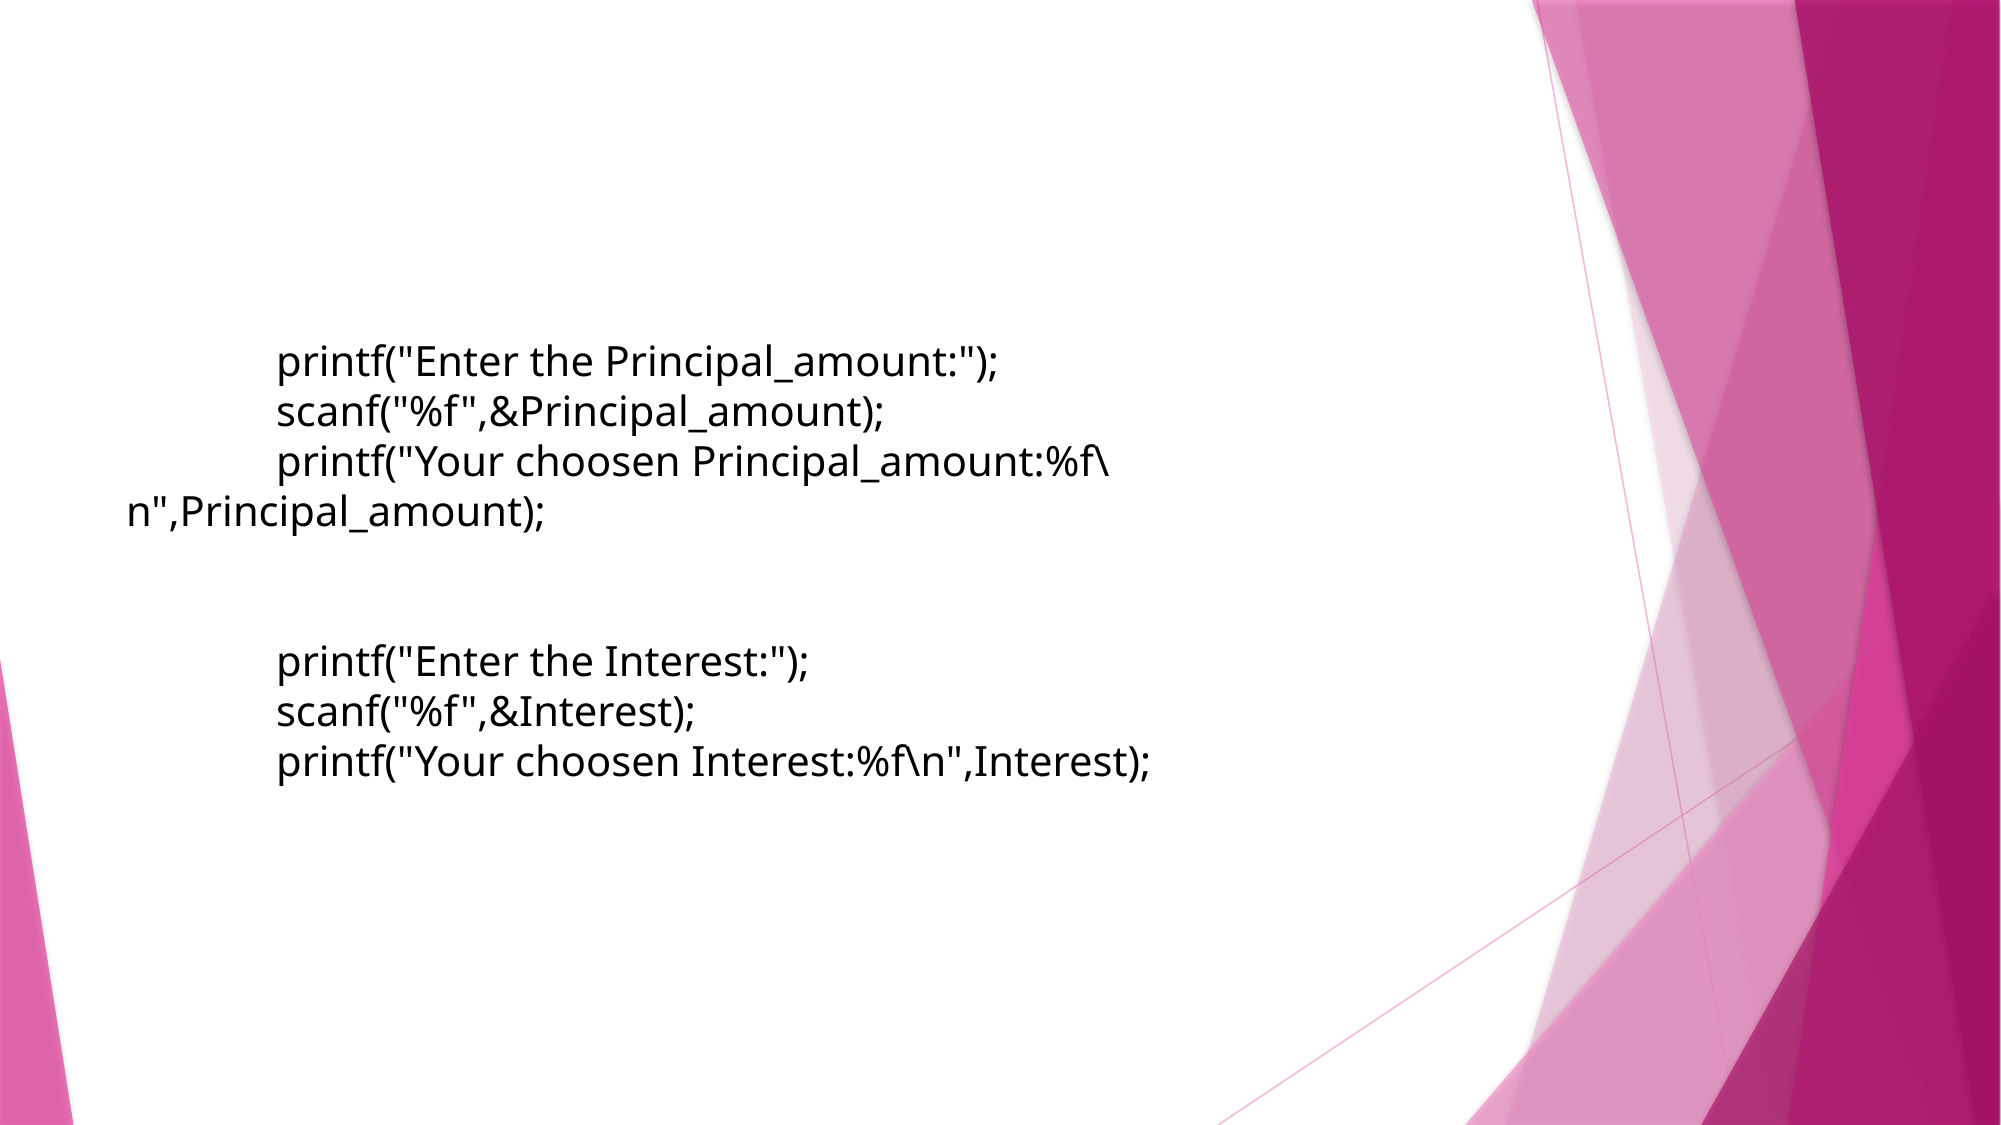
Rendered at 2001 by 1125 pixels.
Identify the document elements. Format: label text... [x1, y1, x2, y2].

title printf("Enter the Principal_amount:"); scanf("%f",&Principal_amount); printf("Your choosen Principal_amount:%f\n",Principal_amount); printf("Enter the Interest:"); scanf("%f",&Interest); printf("Your choosen Interest:%f\n",Interest); [111, 99, 1522, 1070]
